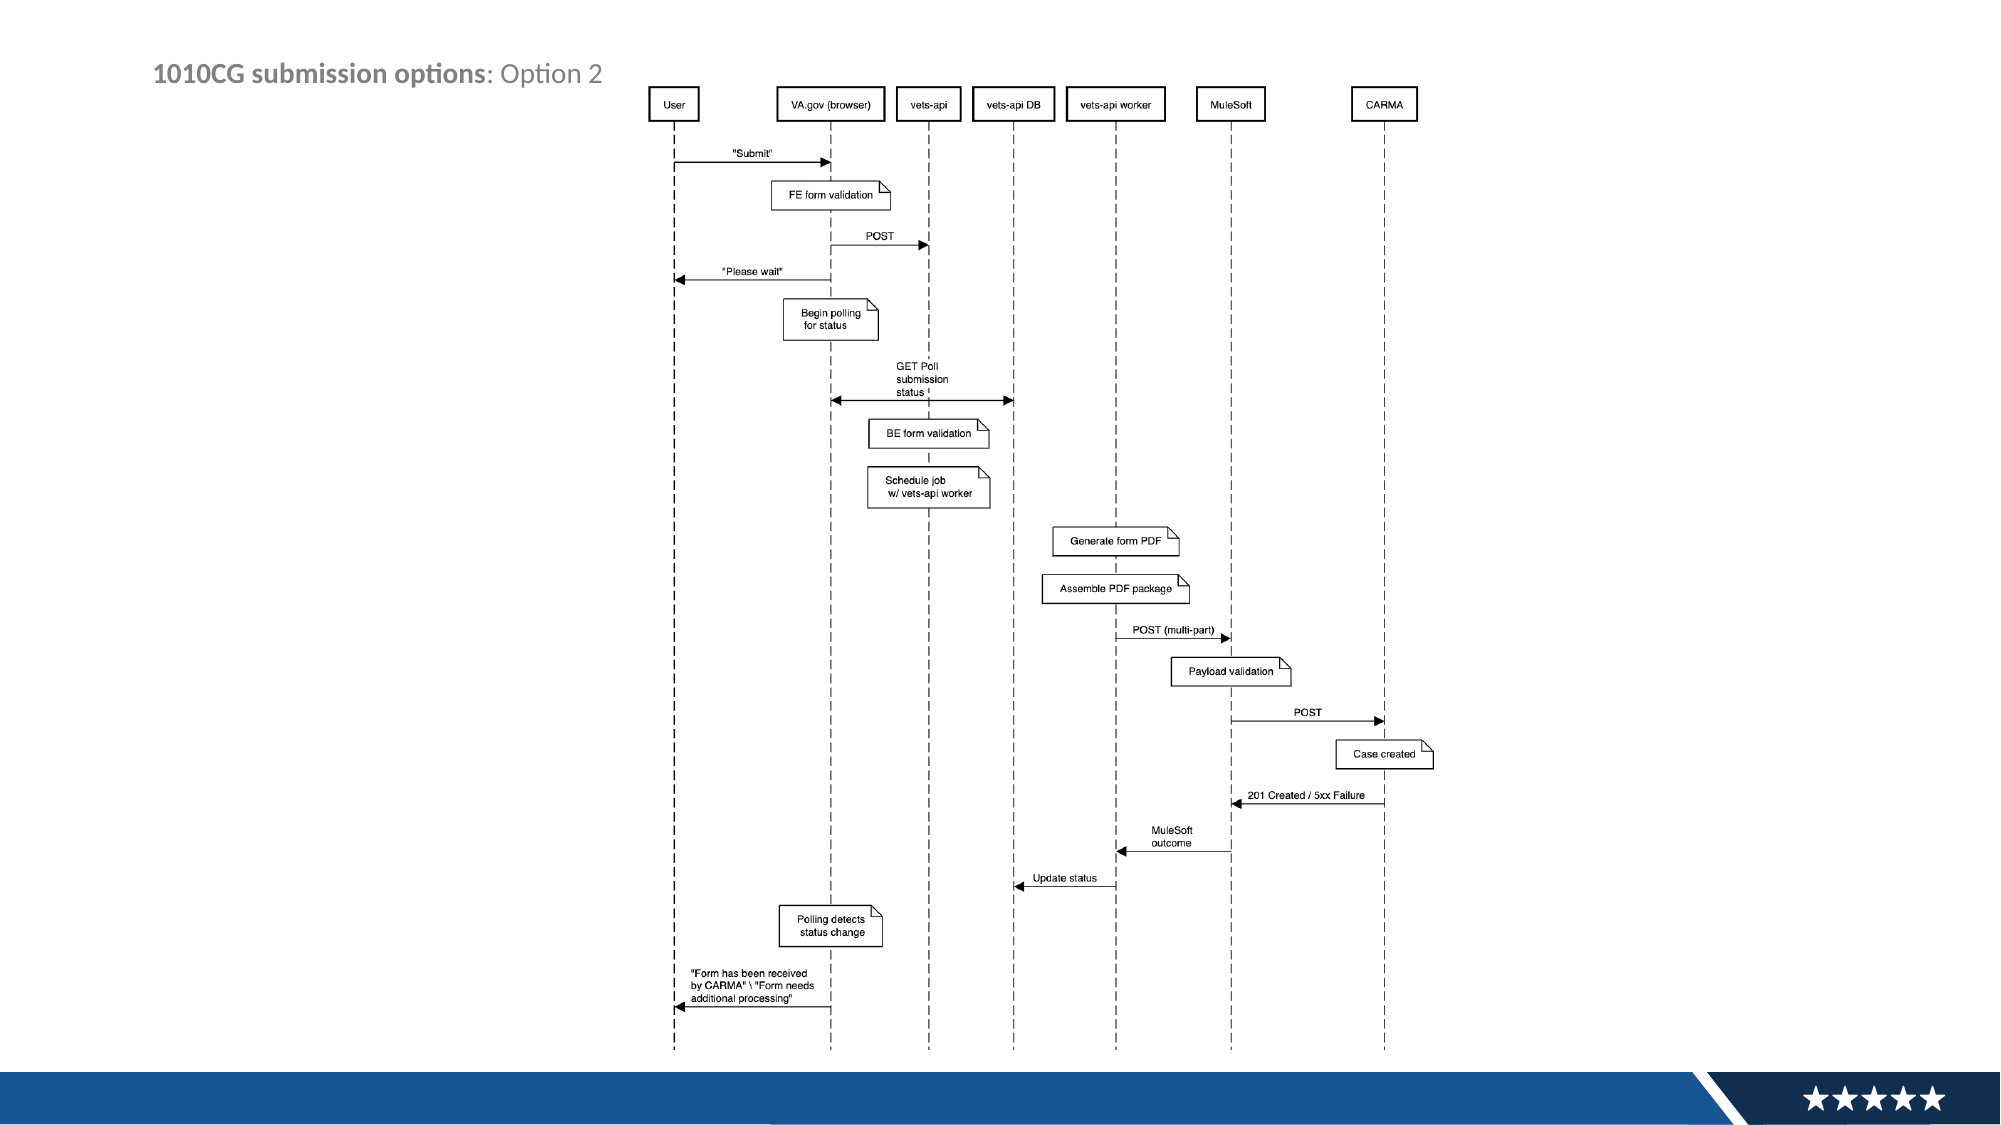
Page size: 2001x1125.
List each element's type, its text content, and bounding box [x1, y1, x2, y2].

text_box 1010CG submission options: Option 2 [137, 47, 1292, 98]
picture [0, 1072, 2000, 1125]
picture [643, 72, 1440, 1050]
